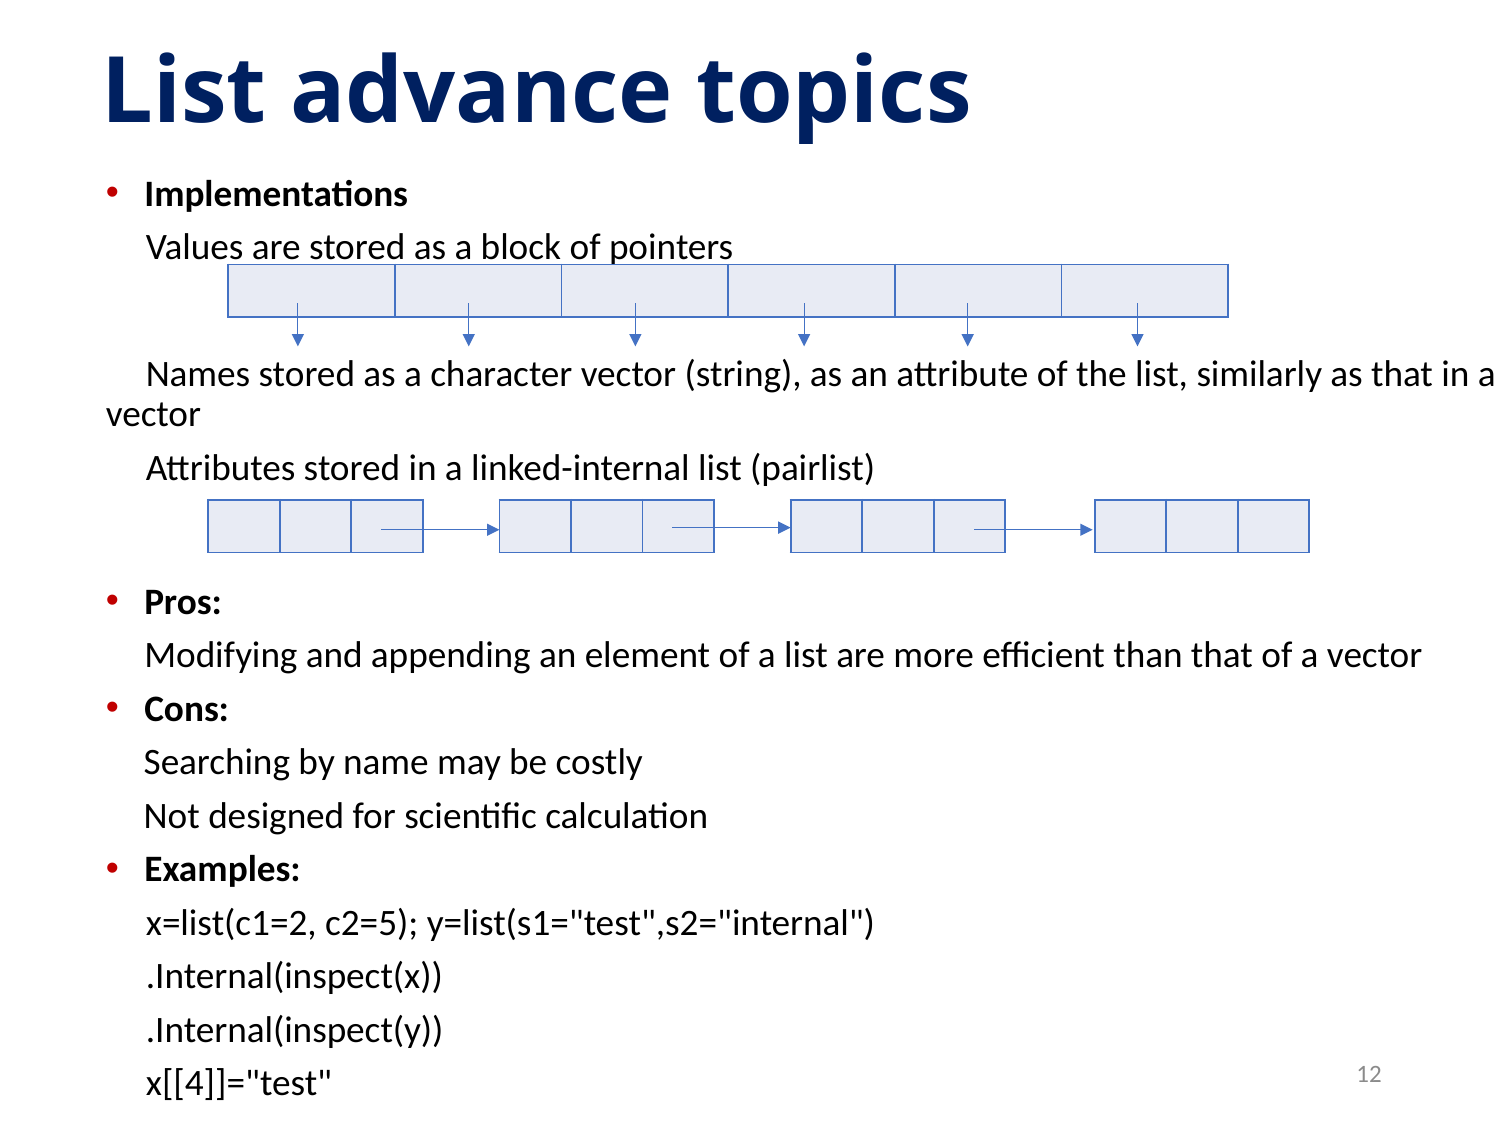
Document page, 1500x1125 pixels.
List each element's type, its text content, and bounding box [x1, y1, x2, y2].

table_header [643, 501, 713, 552]
table_header [1239, 501, 1308, 552]
list Implementations Values are stored as a block of pointers Names stored as a character vector (string), as an attribute of the list, similarly as that in a vector Attributes stored in a linked-internal list (pairlist) Pros: Modifying and appending an element of a list are more efficient than that of a vector Cons: Searching by name may be costly Not designed for scientific calculation Examples: x=list(c1=2, c2=5); y=list(s1="test",s2="internal") .Internal(inspect(x)) .Internal(inspect(y)) x[[4]]="test" [90, 166, 1500, 1125]
table_header [729, 265, 894, 316]
table_header [1096, 501, 1165, 552]
table_header [500, 501, 570, 552]
table_header [352, 501, 422, 552]
table_header [229, 265, 394, 316]
title List advance topics [86, 0, 1381, 202]
table_header [896, 265, 1061, 316]
table_header [863, 501, 933, 552]
table_header [281, 501, 350, 552]
table_header [792, 501, 861, 552]
table_header [1062, 265, 1227, 316]
table_header [396, 265, 561, 316]
slide_number 12 [1059, 1042, 1397, 1103]
table_header [1167, 501, 1237, 552]
table_header [562, 265, 727, 316]
table_header [935, 501, 1004, 552]
table_header [209, 501, 279, 552]
table_header [572, 501, 642, 552]
